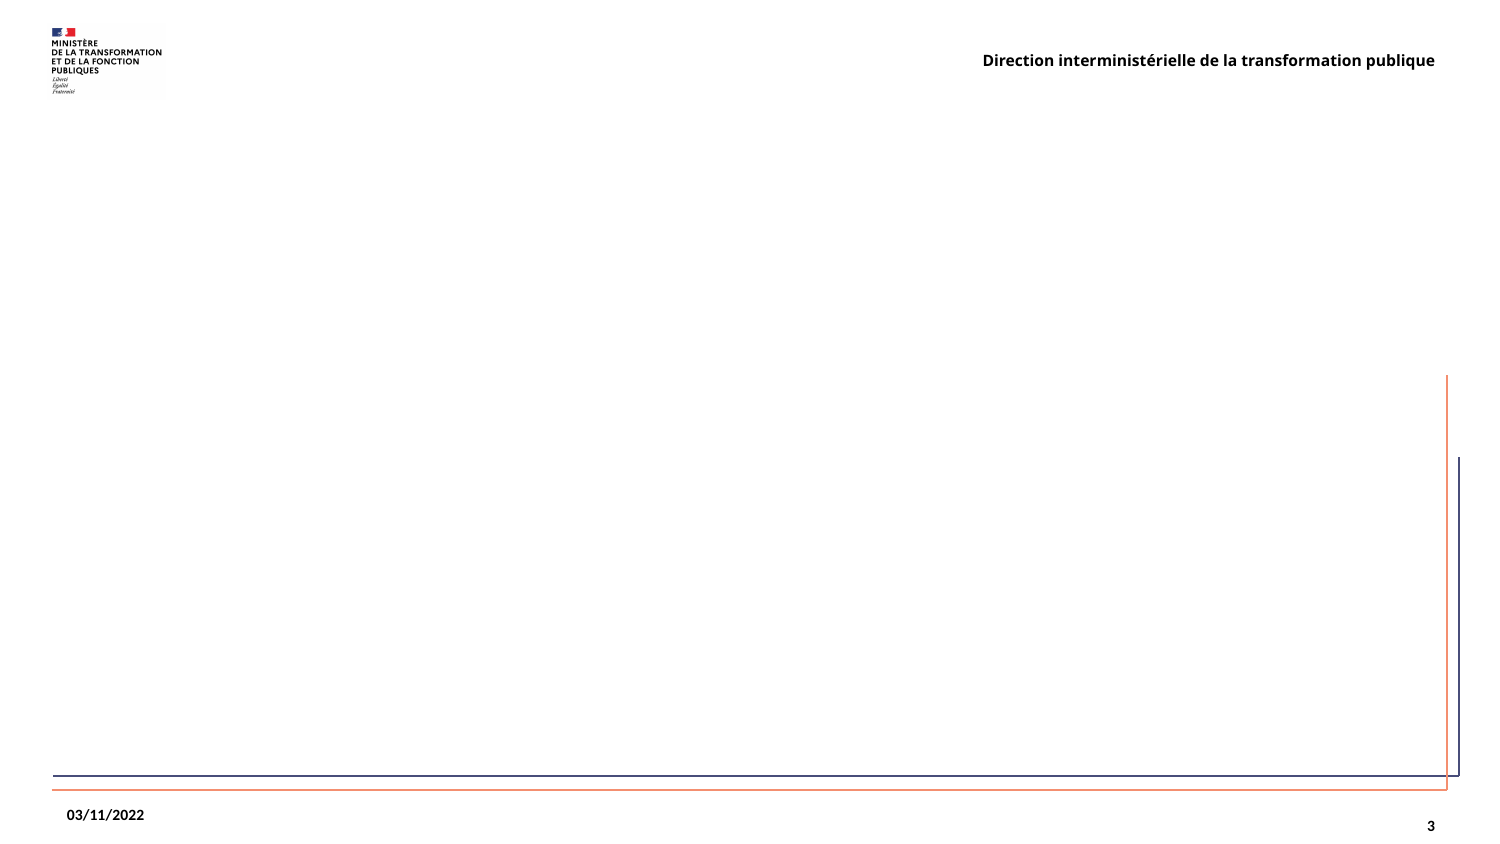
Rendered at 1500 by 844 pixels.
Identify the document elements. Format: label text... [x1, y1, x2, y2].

picture [47, 23, 166, 100]
slide_number 3 [1213, 805, 1435, 844]
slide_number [51, 799, 390, 830]
footer Direction interministérielle de la transformation publique [470, 31, 1435, 91]
